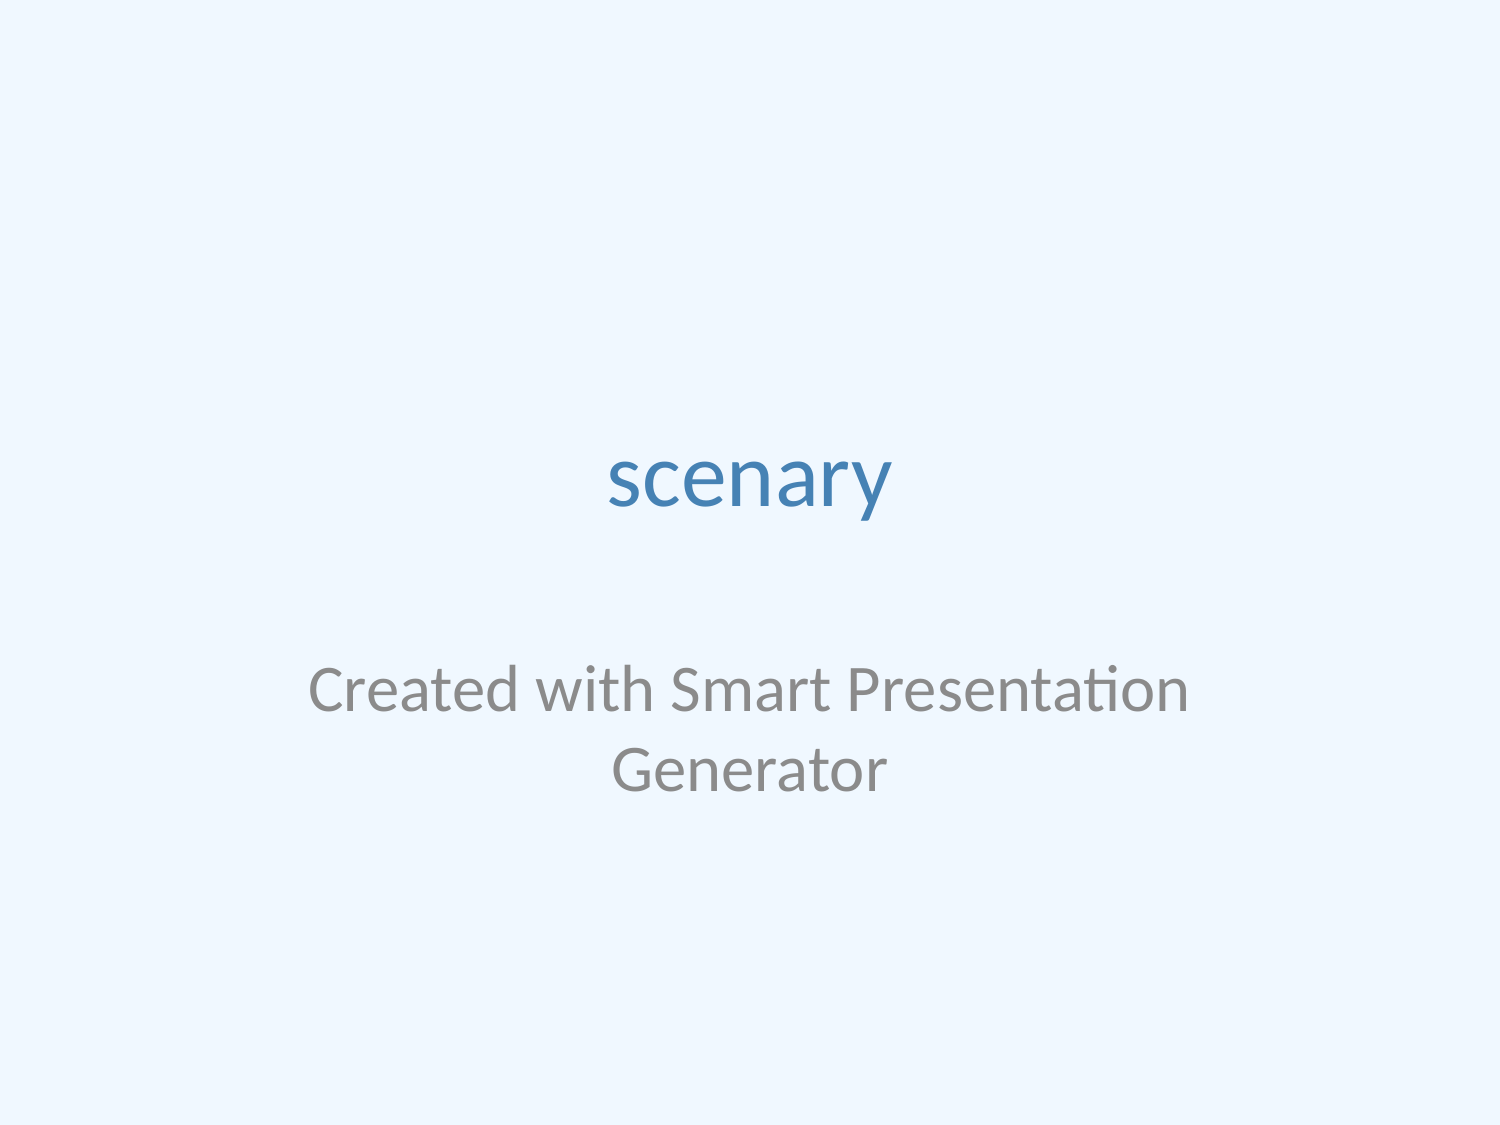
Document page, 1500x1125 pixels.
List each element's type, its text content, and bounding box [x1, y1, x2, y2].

title scenary [112, 349, 1388, 591]
subtitle Created with Smart Presentation Generator [225, 637, 1275, 925]
